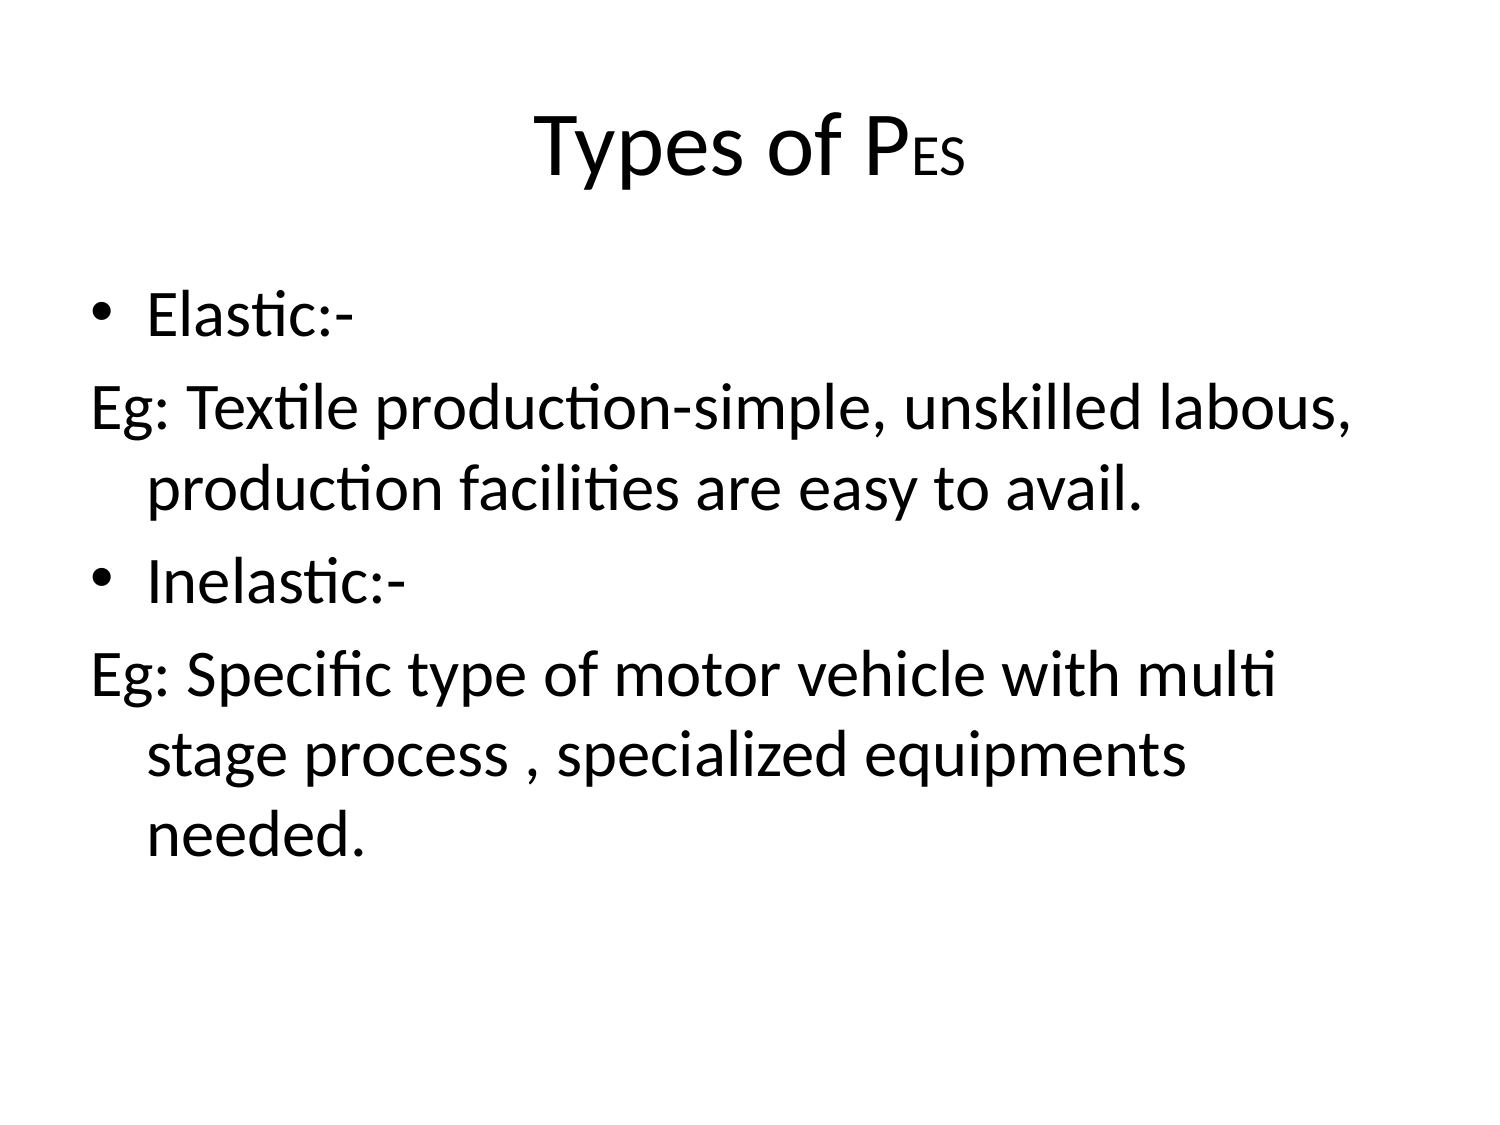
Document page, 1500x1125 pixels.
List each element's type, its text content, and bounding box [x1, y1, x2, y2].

list Elastic:- Eg: Textile production-simple, unskilled labous, production facilities are easy to avail. Inelastic:- Eg: Specific type of motor vehicle with multi stage process , specialized equipments needed. [75, 262, 1425, 1005]
title Types of PES [75, 45, 1425, 233]
